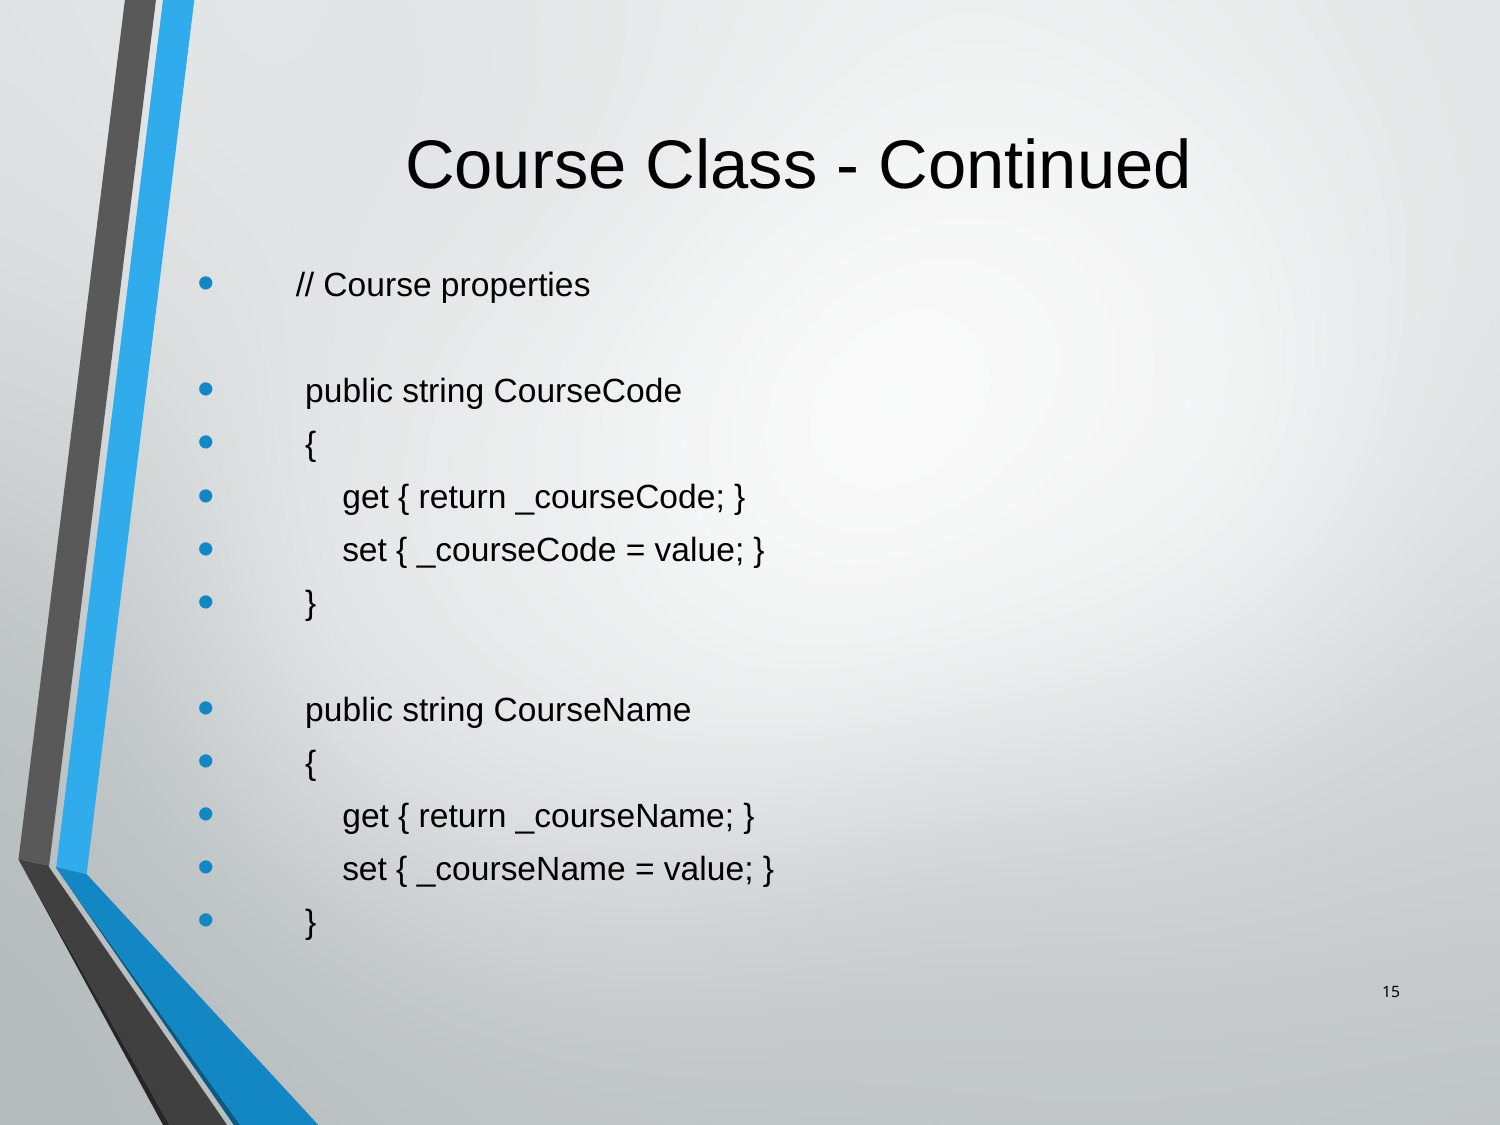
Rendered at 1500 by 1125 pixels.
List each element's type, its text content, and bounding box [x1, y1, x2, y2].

list // Course properties public string CourseCode { get { return _courseCode; } set { _courseCode = value; } } public string CourseName { get { return _courseName; } set { _courseName = value; } } [182, 252, 1416, 950]
slide_number 15 [1347, 962, 1416, 1023]
title Course Class - Continued [182, 77, 1416, 246]
